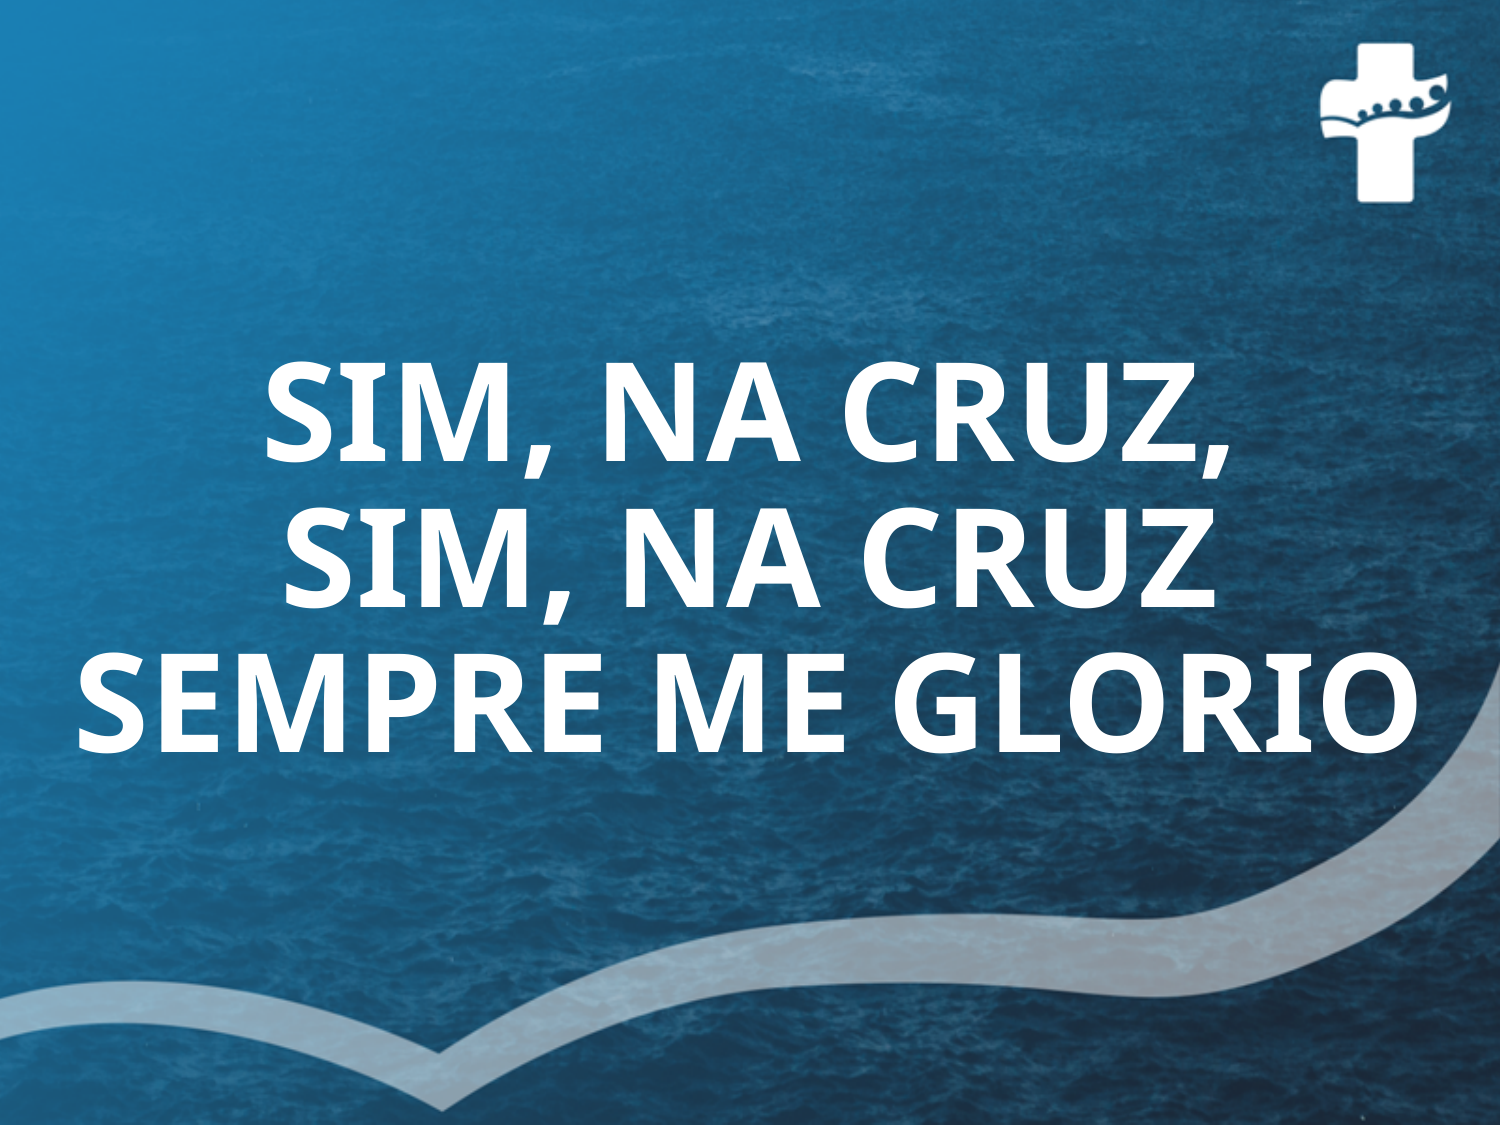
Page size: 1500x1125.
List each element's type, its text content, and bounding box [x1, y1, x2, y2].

picture [0, 656, 1500, 1125]
picture [0, 0, 1500, 467]
title SIM, NA CRUZ, SIM, NA CRUZ SEMPRE ME GLORIO [0, 467, 1500, 656]
